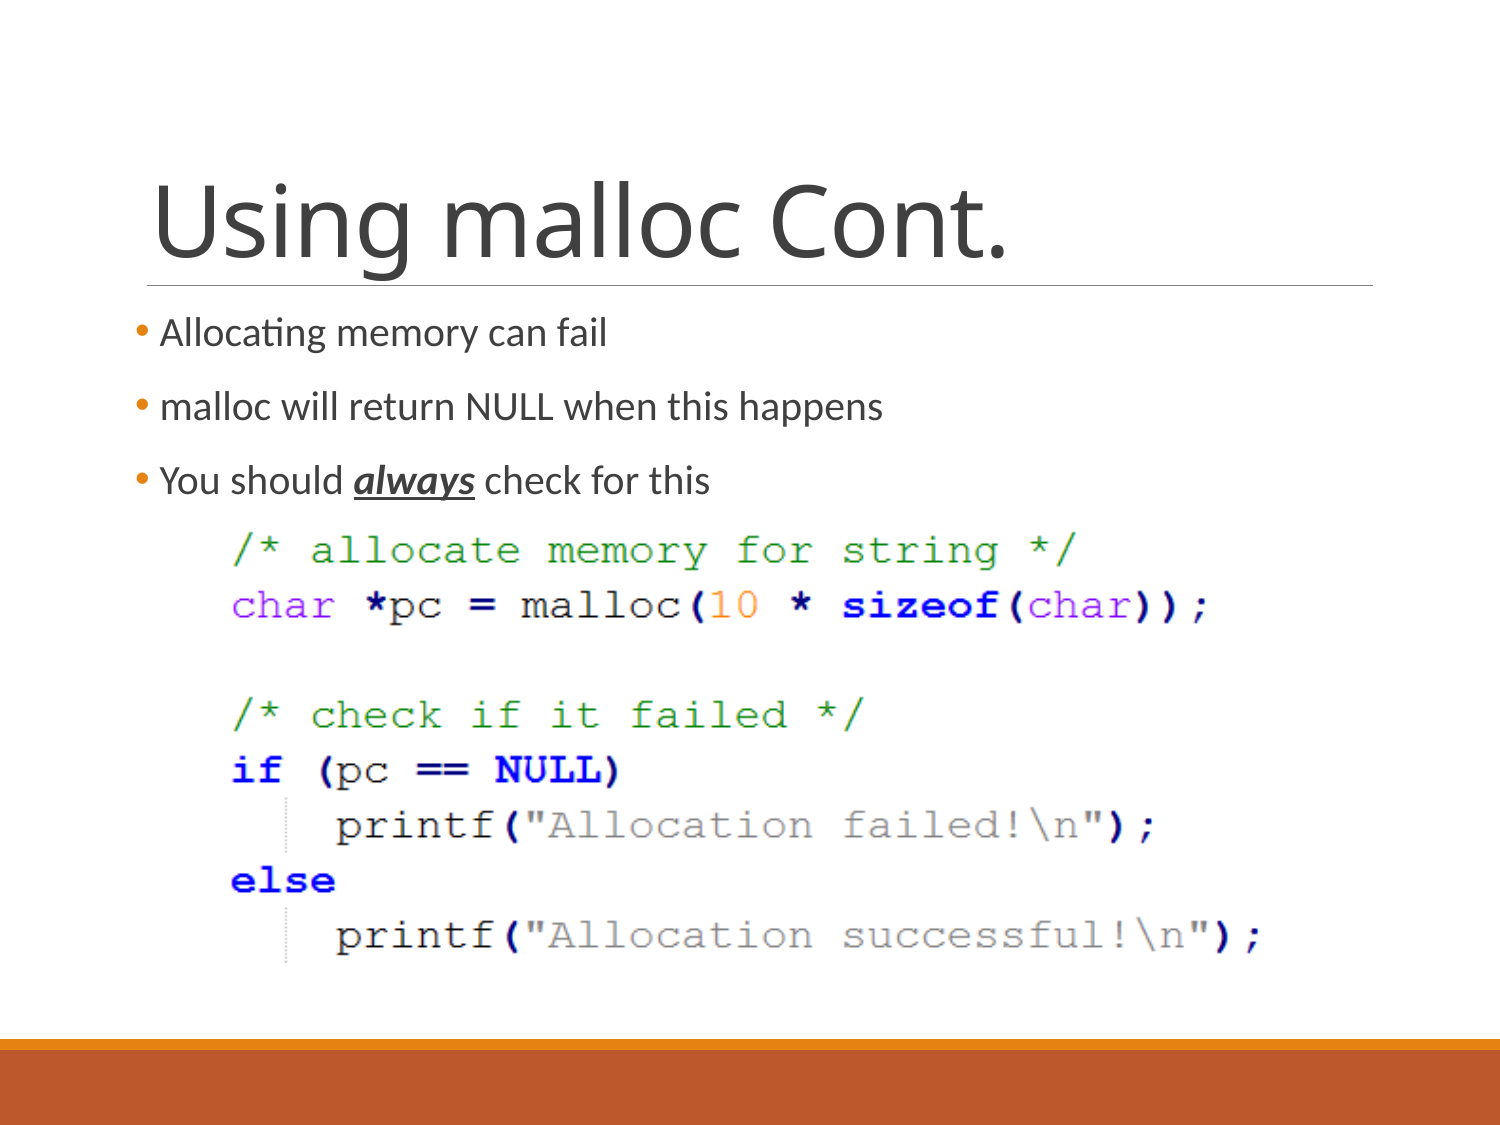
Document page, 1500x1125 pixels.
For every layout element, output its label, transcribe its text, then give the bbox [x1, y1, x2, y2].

picture [230, 524, 1278, 964]
list Allocating memory can fail malloc will return NULL when this happens You should always check for this [135, 302, 1373, 963]
title Using malloc Cont. [135, 47, 1373, 285]
